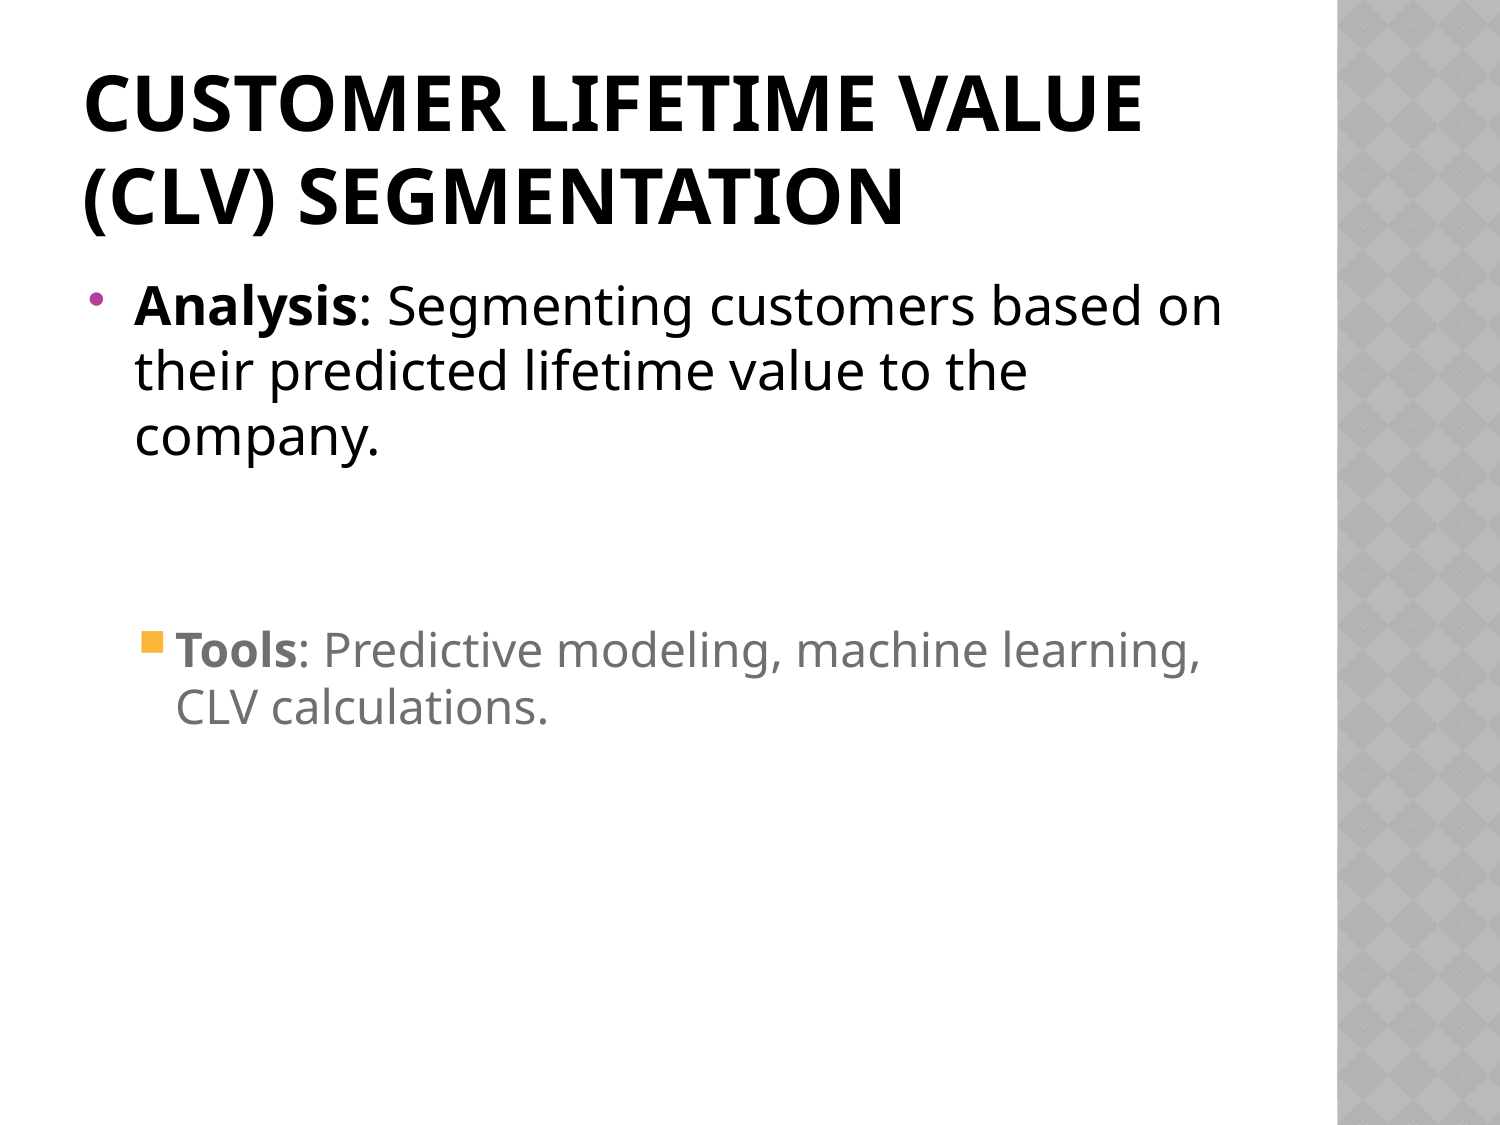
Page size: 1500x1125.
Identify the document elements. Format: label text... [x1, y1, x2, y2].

list Analysis: Segmenting customers based on their predicted lifetime value to the company. Tools: Predictive modeling, machine learning, CLV calculations. [75, 264, 1263, 1059]
title Customer Lifetime Value (CLV) Segmentation [75, 52, 1263, 240]
